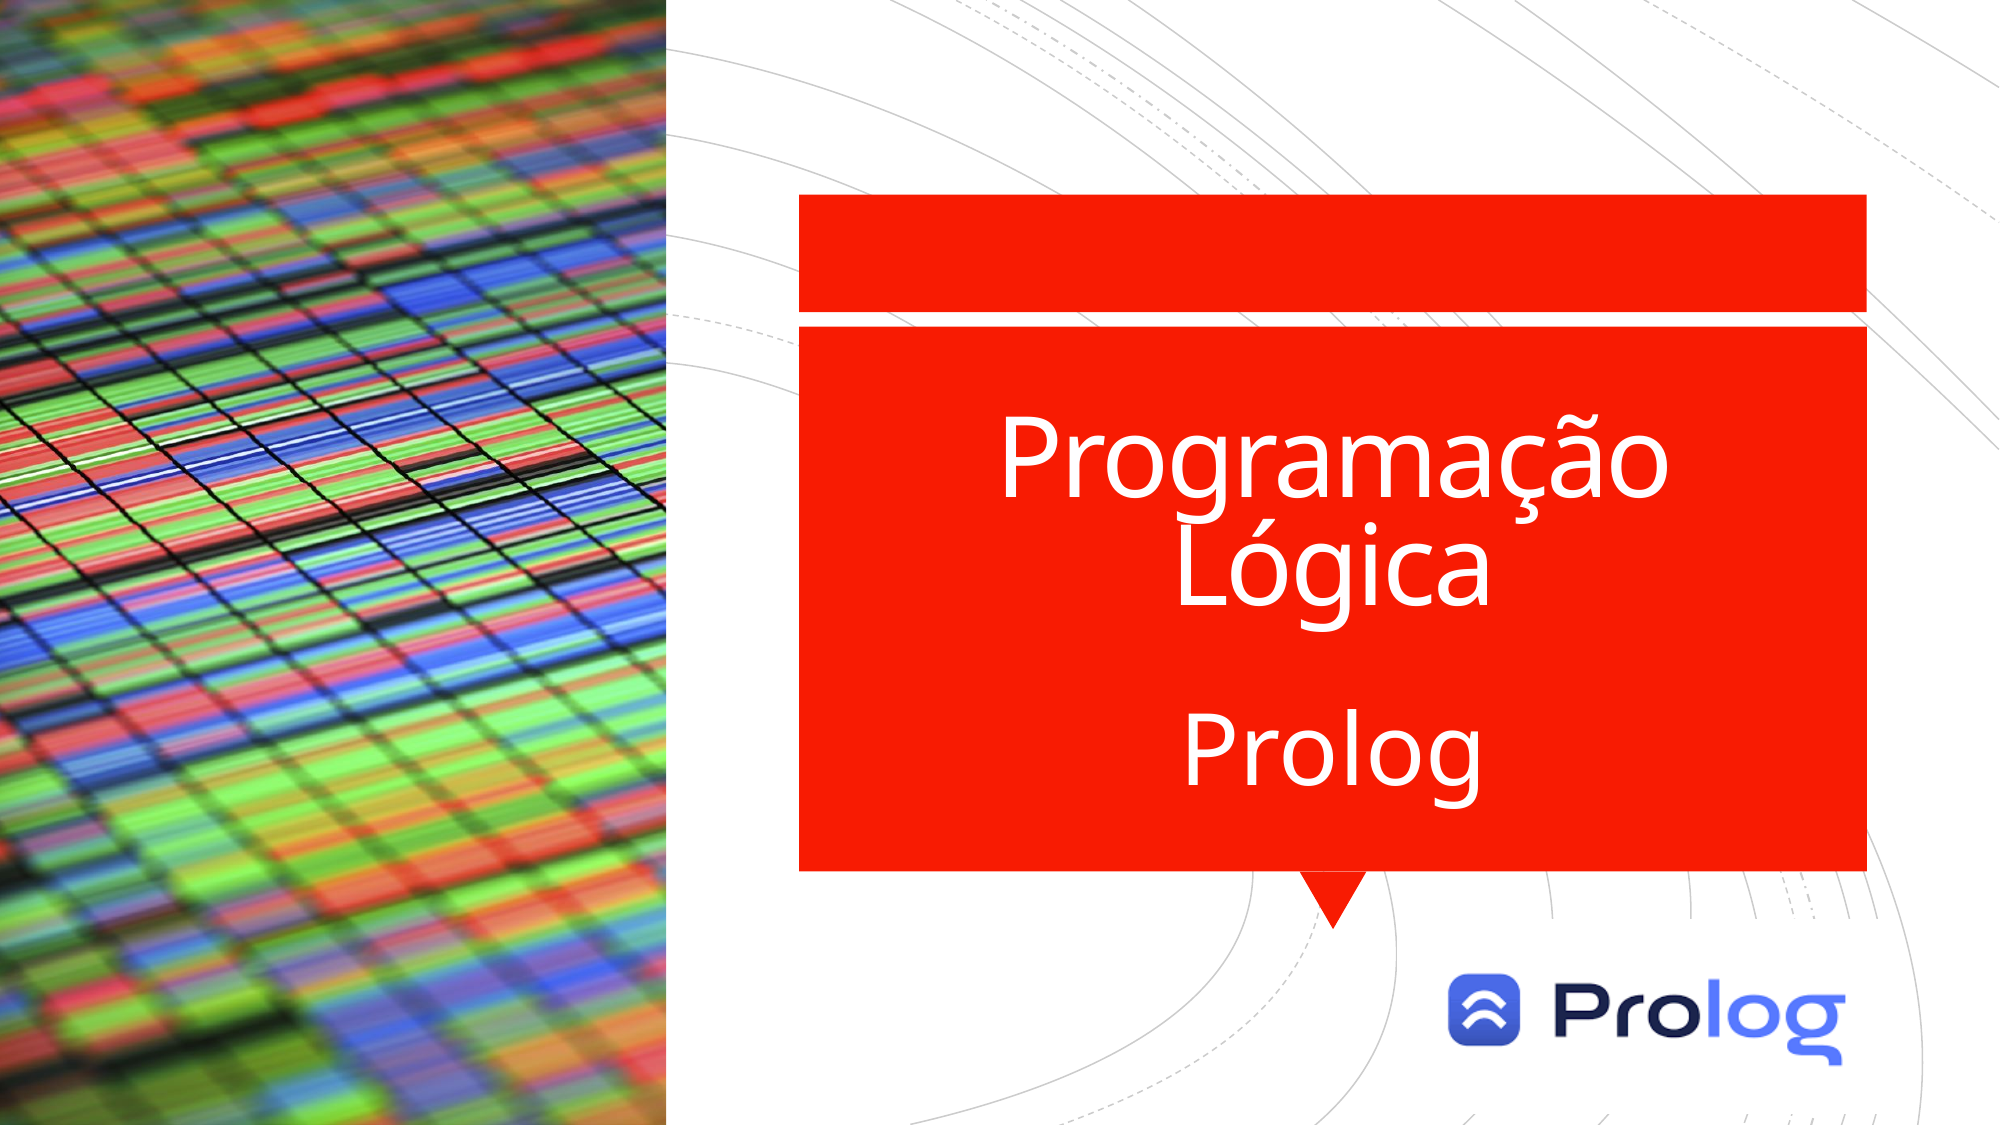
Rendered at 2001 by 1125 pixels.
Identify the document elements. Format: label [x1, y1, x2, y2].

text_box [798, 194, 1868, 930]
text_box [667, 0, 2000, 1125]
picture [0, 0, 667, 1125]
picture [1397, 919, 1895, 1114]
